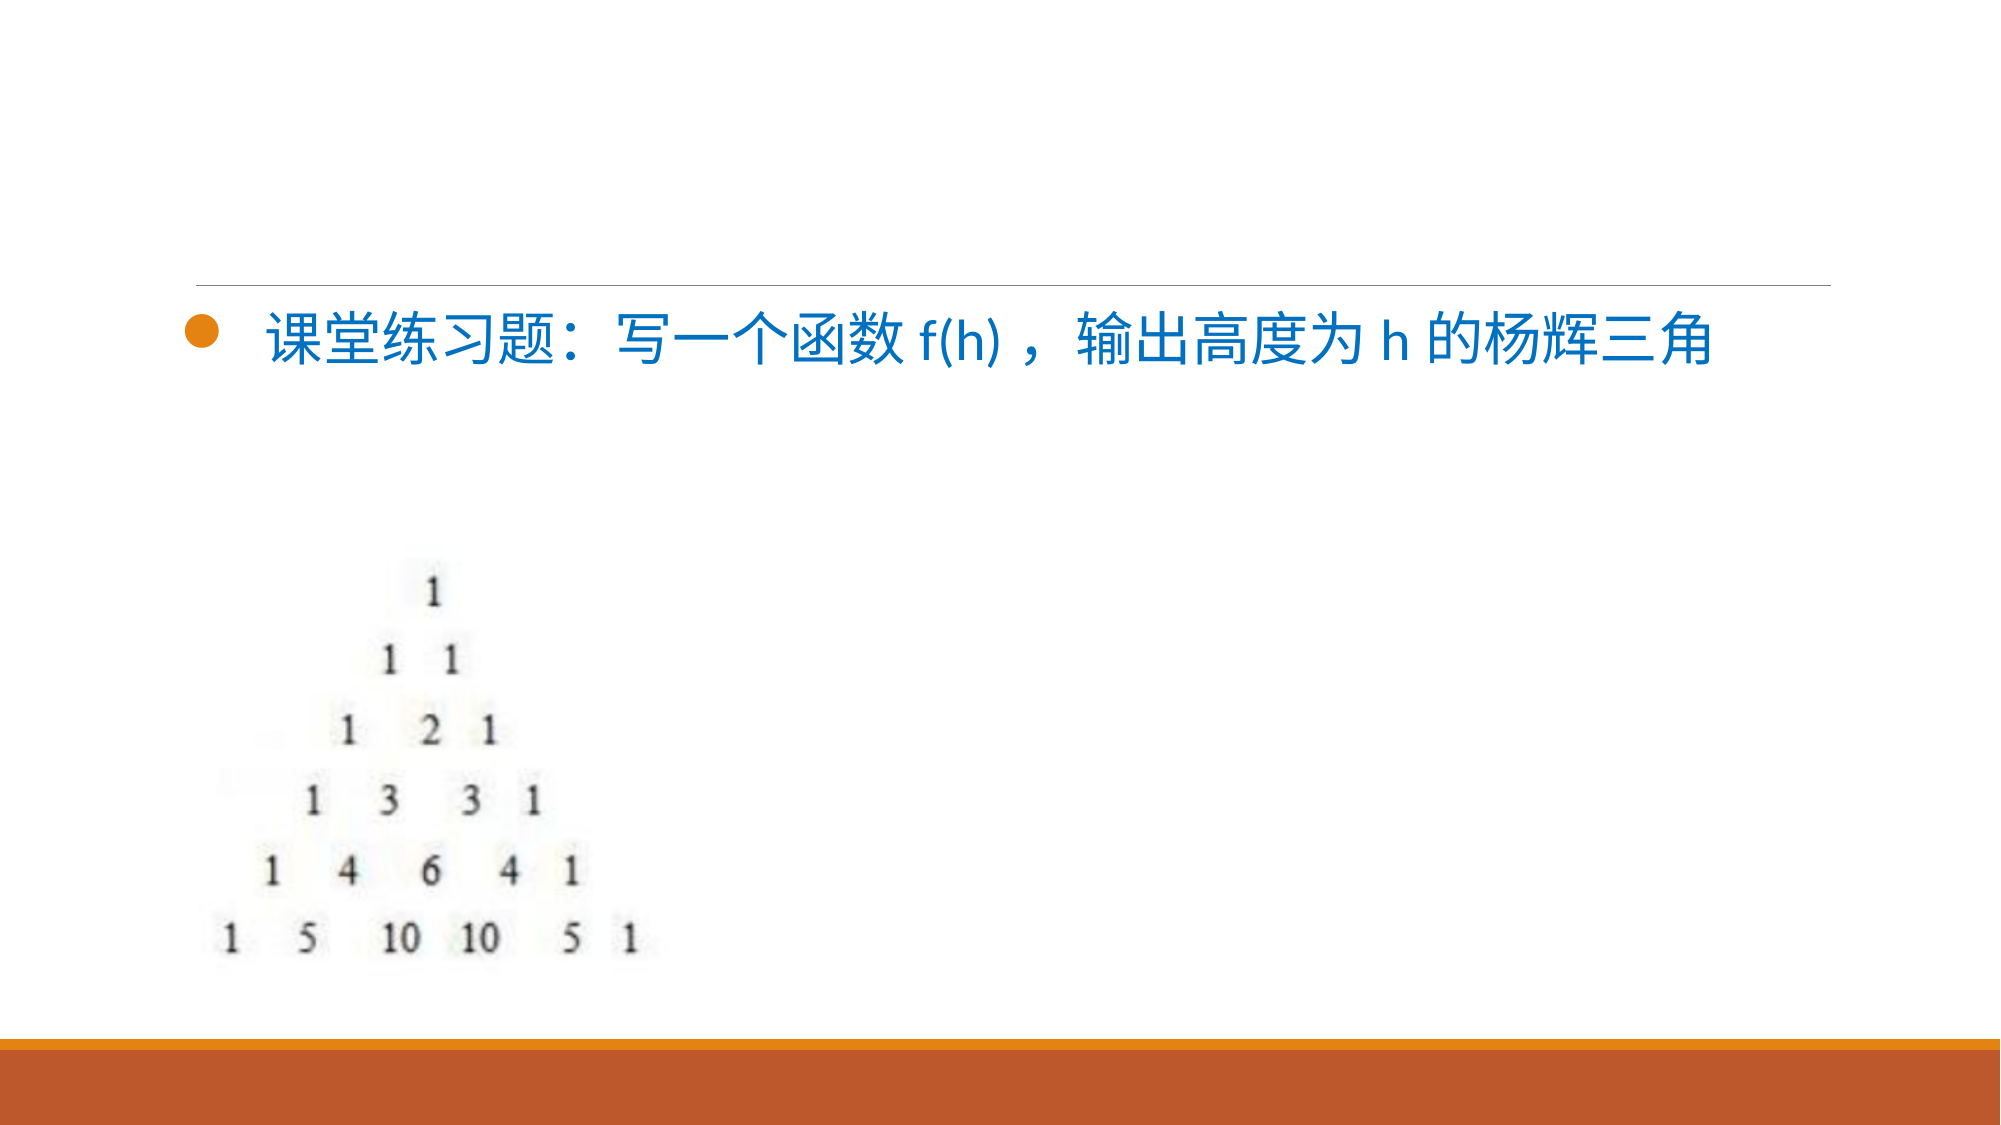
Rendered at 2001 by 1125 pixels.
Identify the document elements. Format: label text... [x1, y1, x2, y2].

picture [179, 521, 668, 977]
list 课堂练习题：写一个函数f(h)，输出高度为h的杨辉三角 [180, 302, 1830, 963]
